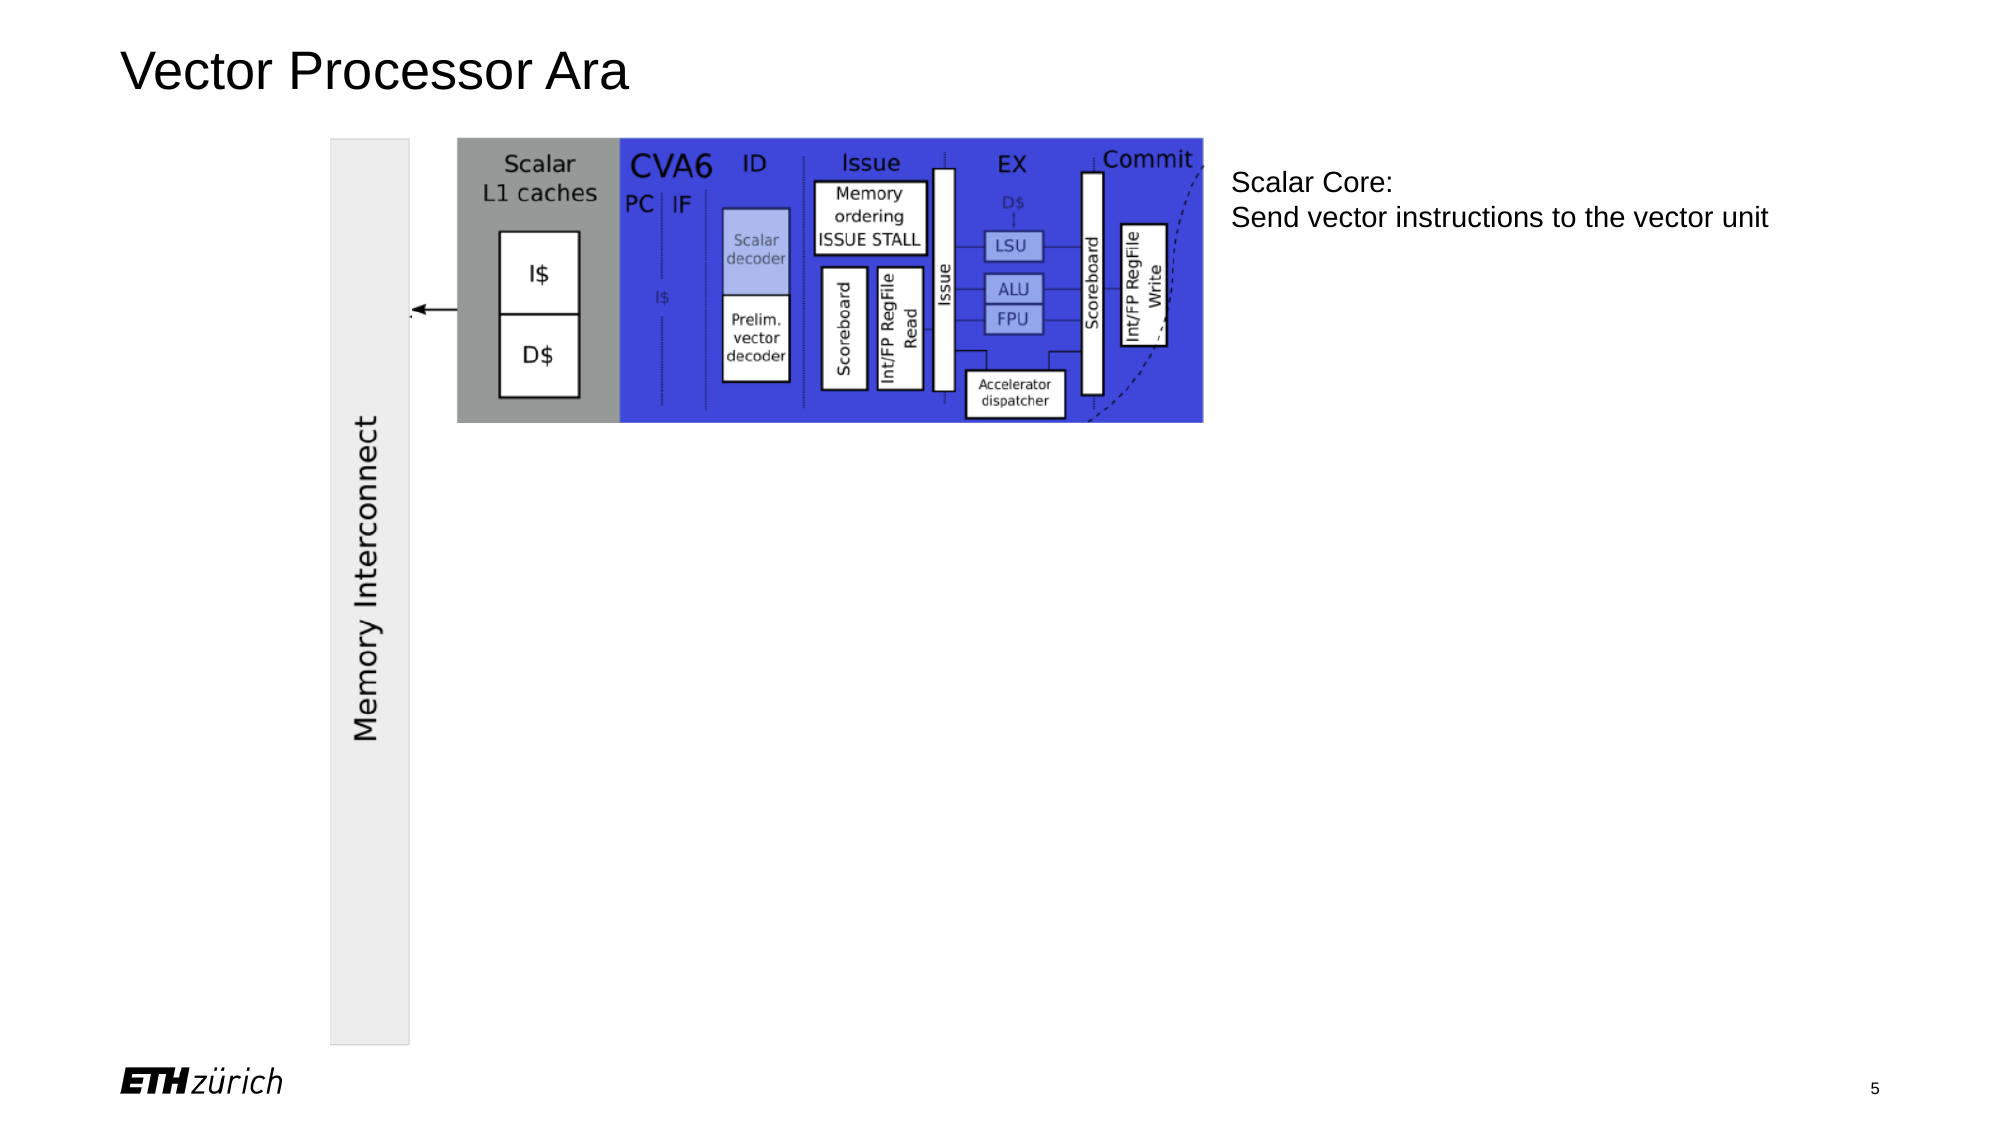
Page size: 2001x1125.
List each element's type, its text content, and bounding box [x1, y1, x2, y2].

text_box Scalar Core: Send vector instructions to the vector unit [1216, 148, 1817, 249]
picture [120, 1067, 282, 1094]
slide_number ‹#› [1827, 1069, 1880, 1106]
title Vector Processor Ara [120, 42, 1880, 191]
picture [329, 137, 1205, 1048]
